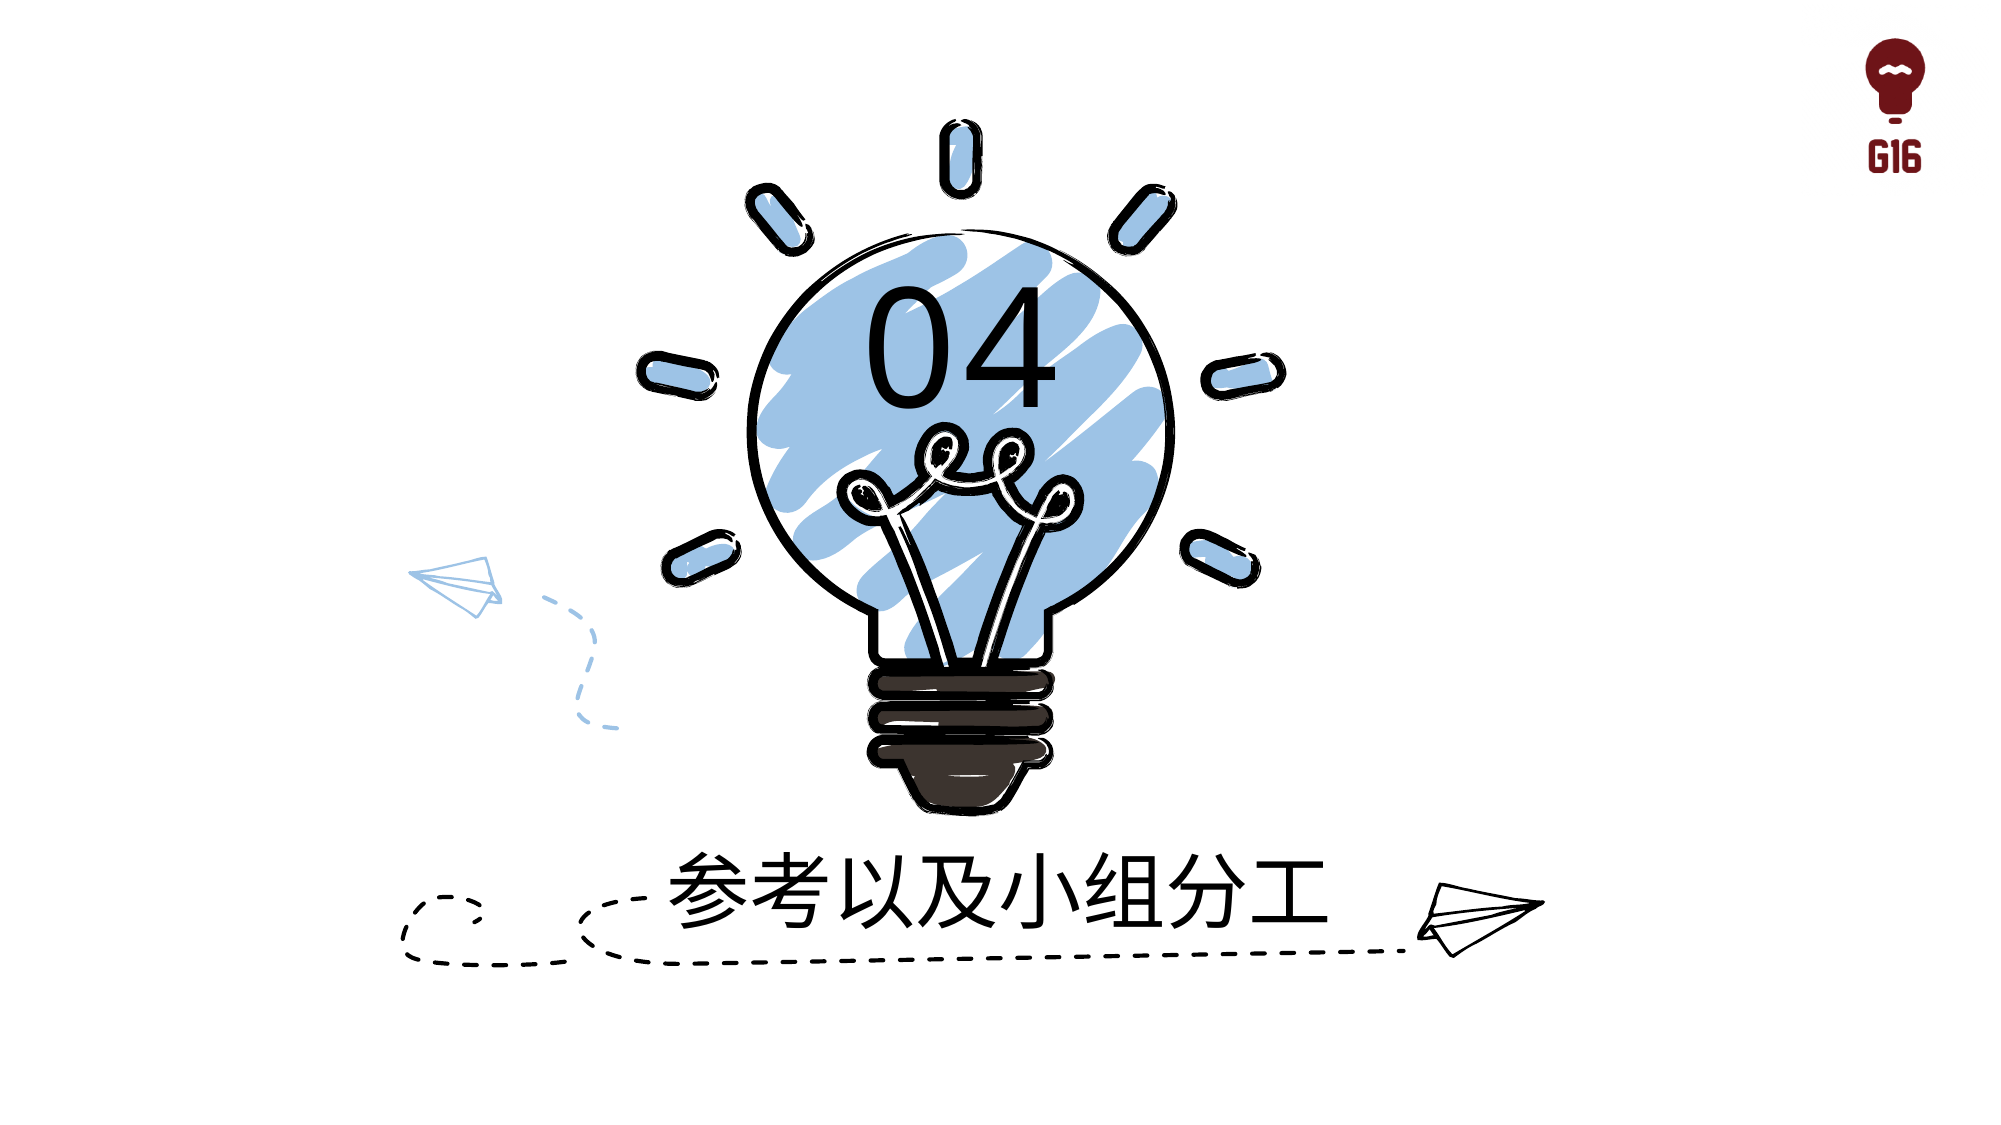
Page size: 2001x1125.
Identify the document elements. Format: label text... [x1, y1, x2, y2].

text_box 参考以及小组分工 [651, 831, 1415, 882]
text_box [402, 882, 1545, 966]
text_box [543, 596, 622, 730]
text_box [634, 119, 1287, 817]
text_box [408, 556, 503, 619]
picture [1801, 4, 1989, 196]
